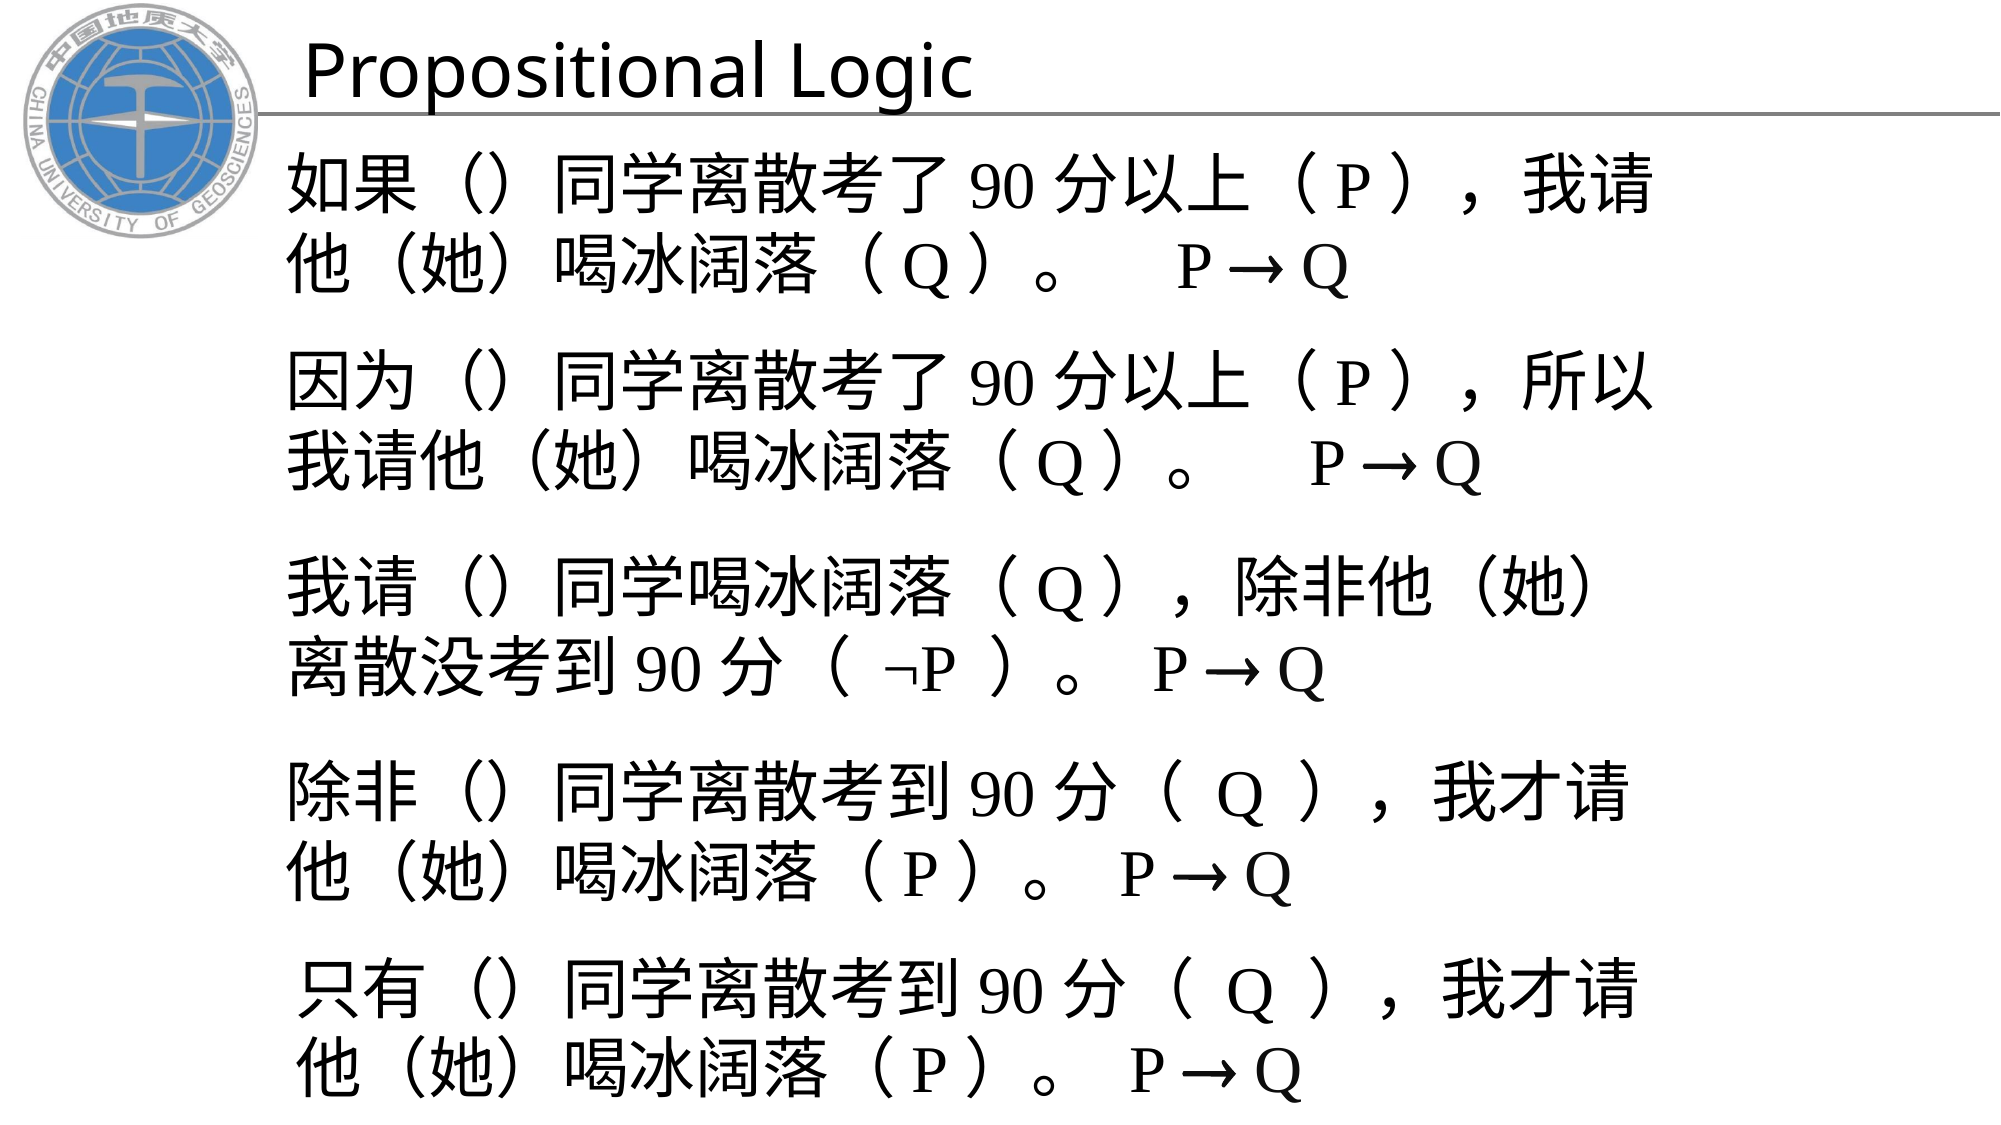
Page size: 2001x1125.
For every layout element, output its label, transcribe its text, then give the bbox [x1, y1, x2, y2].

text_box 只有（）同学离散考到90分（ Q ），我才请他（她）喝冰阔落（P）。 P  Q [280, 938, 1671, 1114]
text_box 如果（）同学离散考了90分以上（P），我请他（她）喝冰阔落（Q）。 P  Q [271, 134, 1723, 310]
text_box 因为（）同学离散考了90分以上（P），所以我请他（她）喝冰阔落（Q）。 P  Q [271, 331, 1723, 507]
text_box 我请（）同学喝冰阔落（Q），除非他（她）离散没考到90分（ ¬P ）。 P  Q [271, 536, 1662, 712]
text_box 除非（）同学离散考到90分（ Q ），我才请他（她）喝冰阔落（P）。 P  Q [271, 742, 1662, 917]
text_box Propositional Logic [287, 15, 1233, 120]
picture [21, 3, 258, 239]
